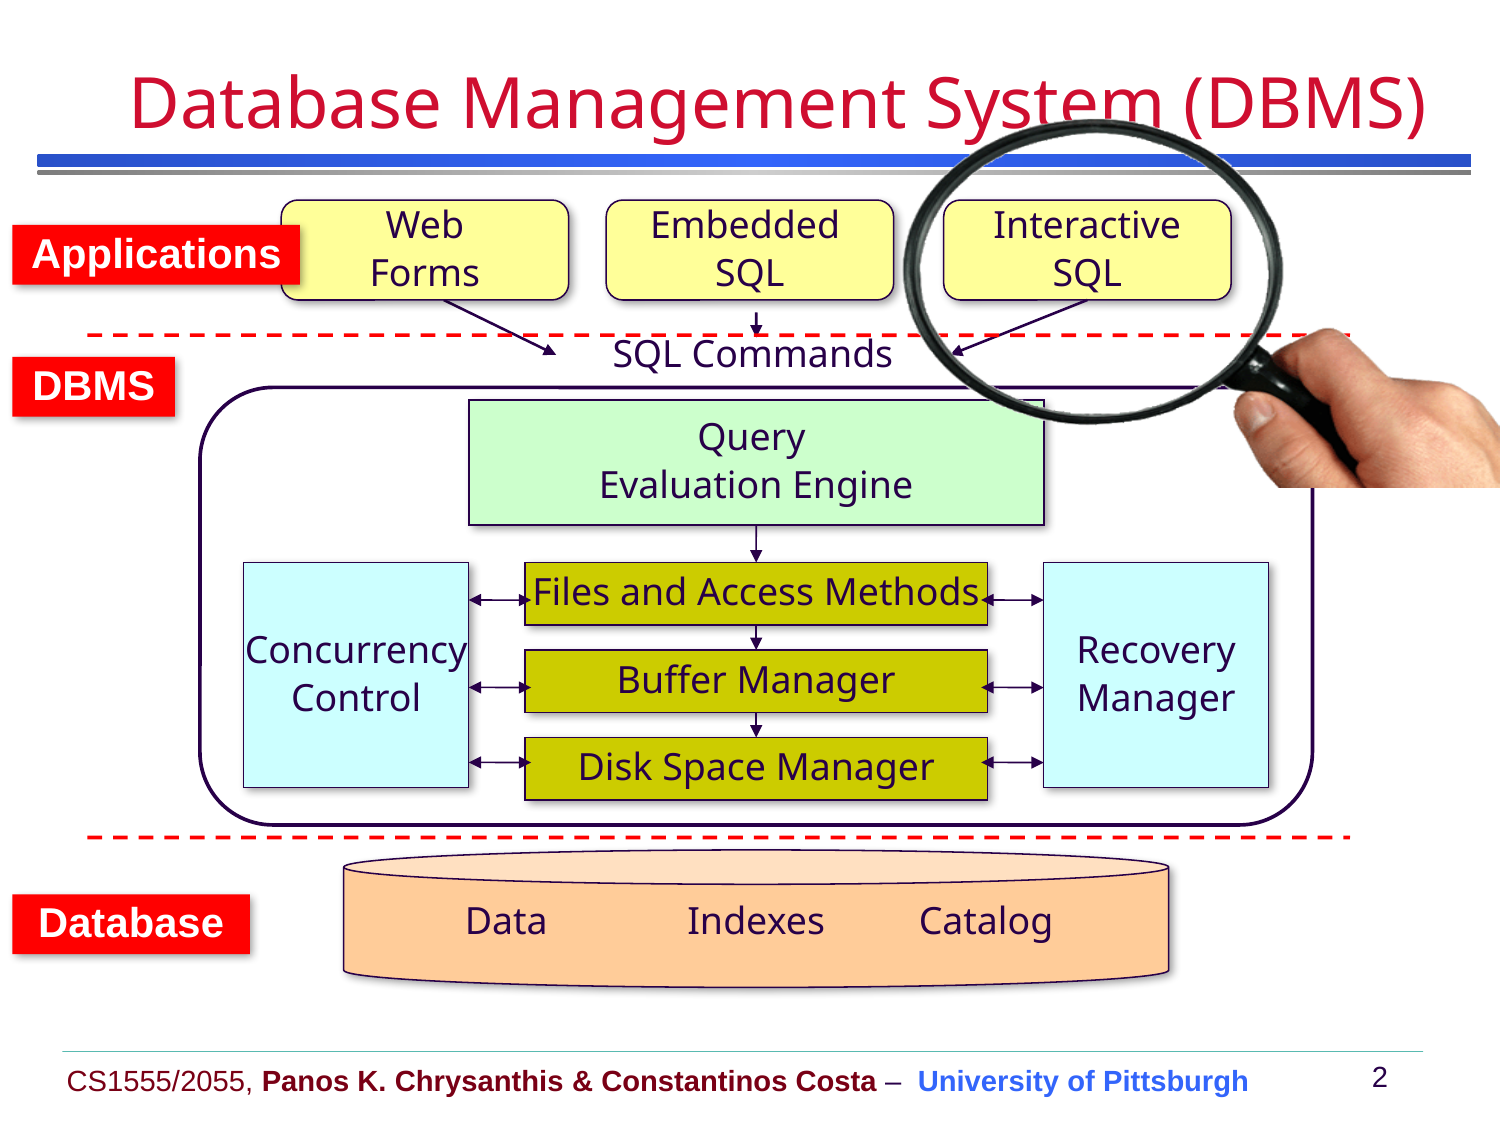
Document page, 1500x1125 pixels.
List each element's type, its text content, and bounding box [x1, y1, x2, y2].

text_box [981, 593, 1044, 607]
text_box [468, 756, 532, 769]
text_box [981, 756, 1044, 769]
text_box Web Forms [281, 200, 569, 300]
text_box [443, 299, 557, 356]
text_box Indexes [662, 894, 850, 950]
text_box [468, 681, 532, 694]
text_box Files and Access Methods [524, 562, 988, 625]
text_box Concurrency Control [243, 562, 469, 788]
text_box Catalog [887, 894, 1075, 950]
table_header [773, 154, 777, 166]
text_box DBMS [12, 356, 175, 417]
text_box Disk Space Manager [524, 737, 988, 800]
title Database Management System (DBMS) [94, 62, 1463, 150]
picture [887, 99, 1500, 488]
text_box Database [12, 894, 250, 955]
text_box [750, 312, 763, 335]
text_box [981, 681, 1044, 694]
text_box Query Evaluation Engine [468, 399, 1044, 525]
text_box [199, 387, 1313, 825]
text_box [468, 593, 532, 607]
text_box SQL Commands [556, 327, 882, 383]
text_box Applications [12, 224, 300, 285]
text_box Recovery Manager [1043, 562, 1269, 788]
text_box [343, 849, 1169, 988]
text_box Embedded SQL [606, 200, 882, 300]
text_box Buffer Manager [524, 649, 988, 713]
text_box Data [412, 894, 600, 950]
